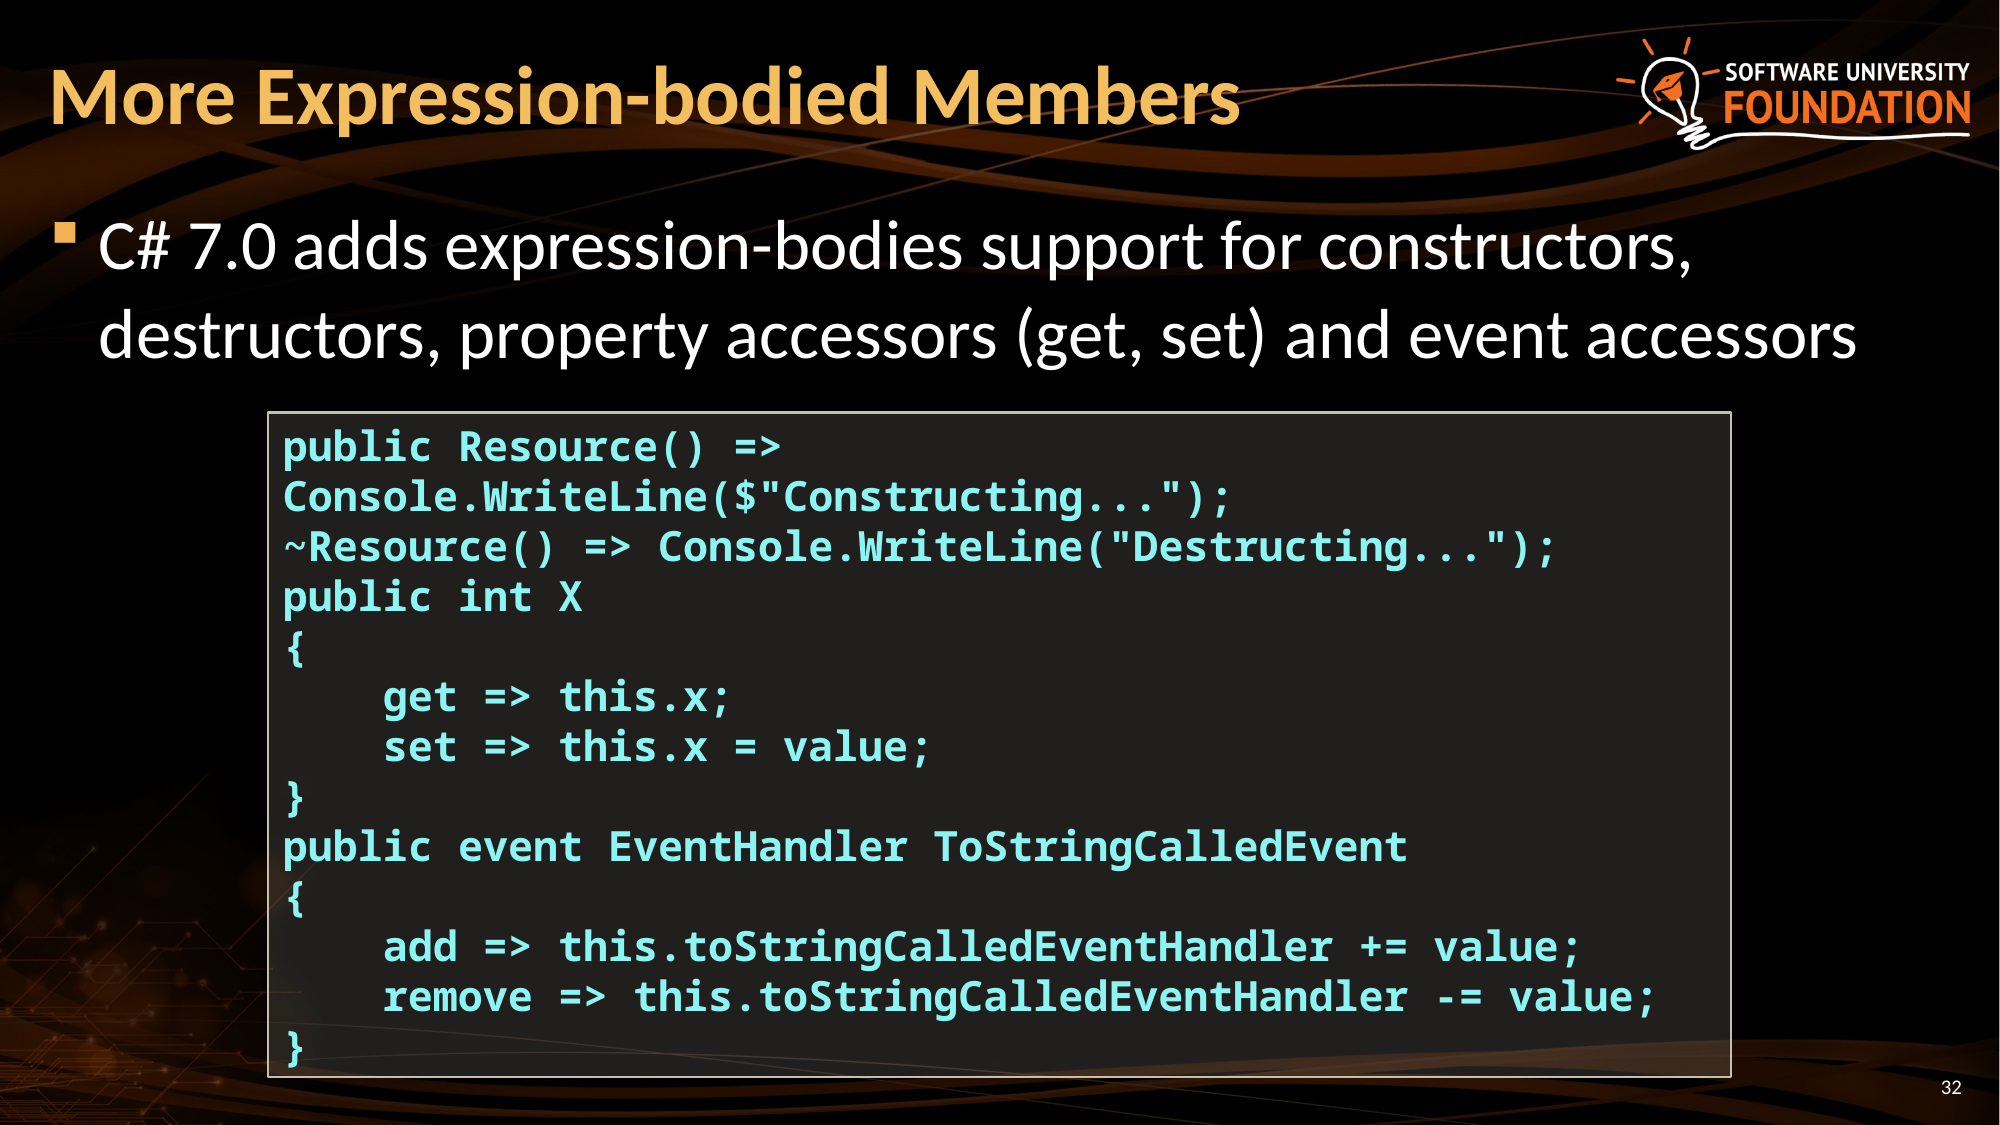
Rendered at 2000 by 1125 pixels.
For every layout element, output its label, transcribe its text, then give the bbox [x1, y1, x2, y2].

list C# 7.0 adds expression-bodies support for constructors, destructors, property accessors (get, set) and event accessors [31, 188, 1968, 1103]
picture [0, 0, 2000, 1125]
title More Expression-bodied Members [30, 6, 1602, 189]
text_box public Resource() => Console.WriteLine($"Constructing..."); ~Resource() => Console.WriteLine("Destructing..."); public int X { get => this.x; set => this.x = value; } public event EventHandler ToStringCalledEvent { add => this.toStringCalledEventHandler += value; remove => this.toStringCalledEventHandler -= value; } [268, 412, 1731, 1078]
